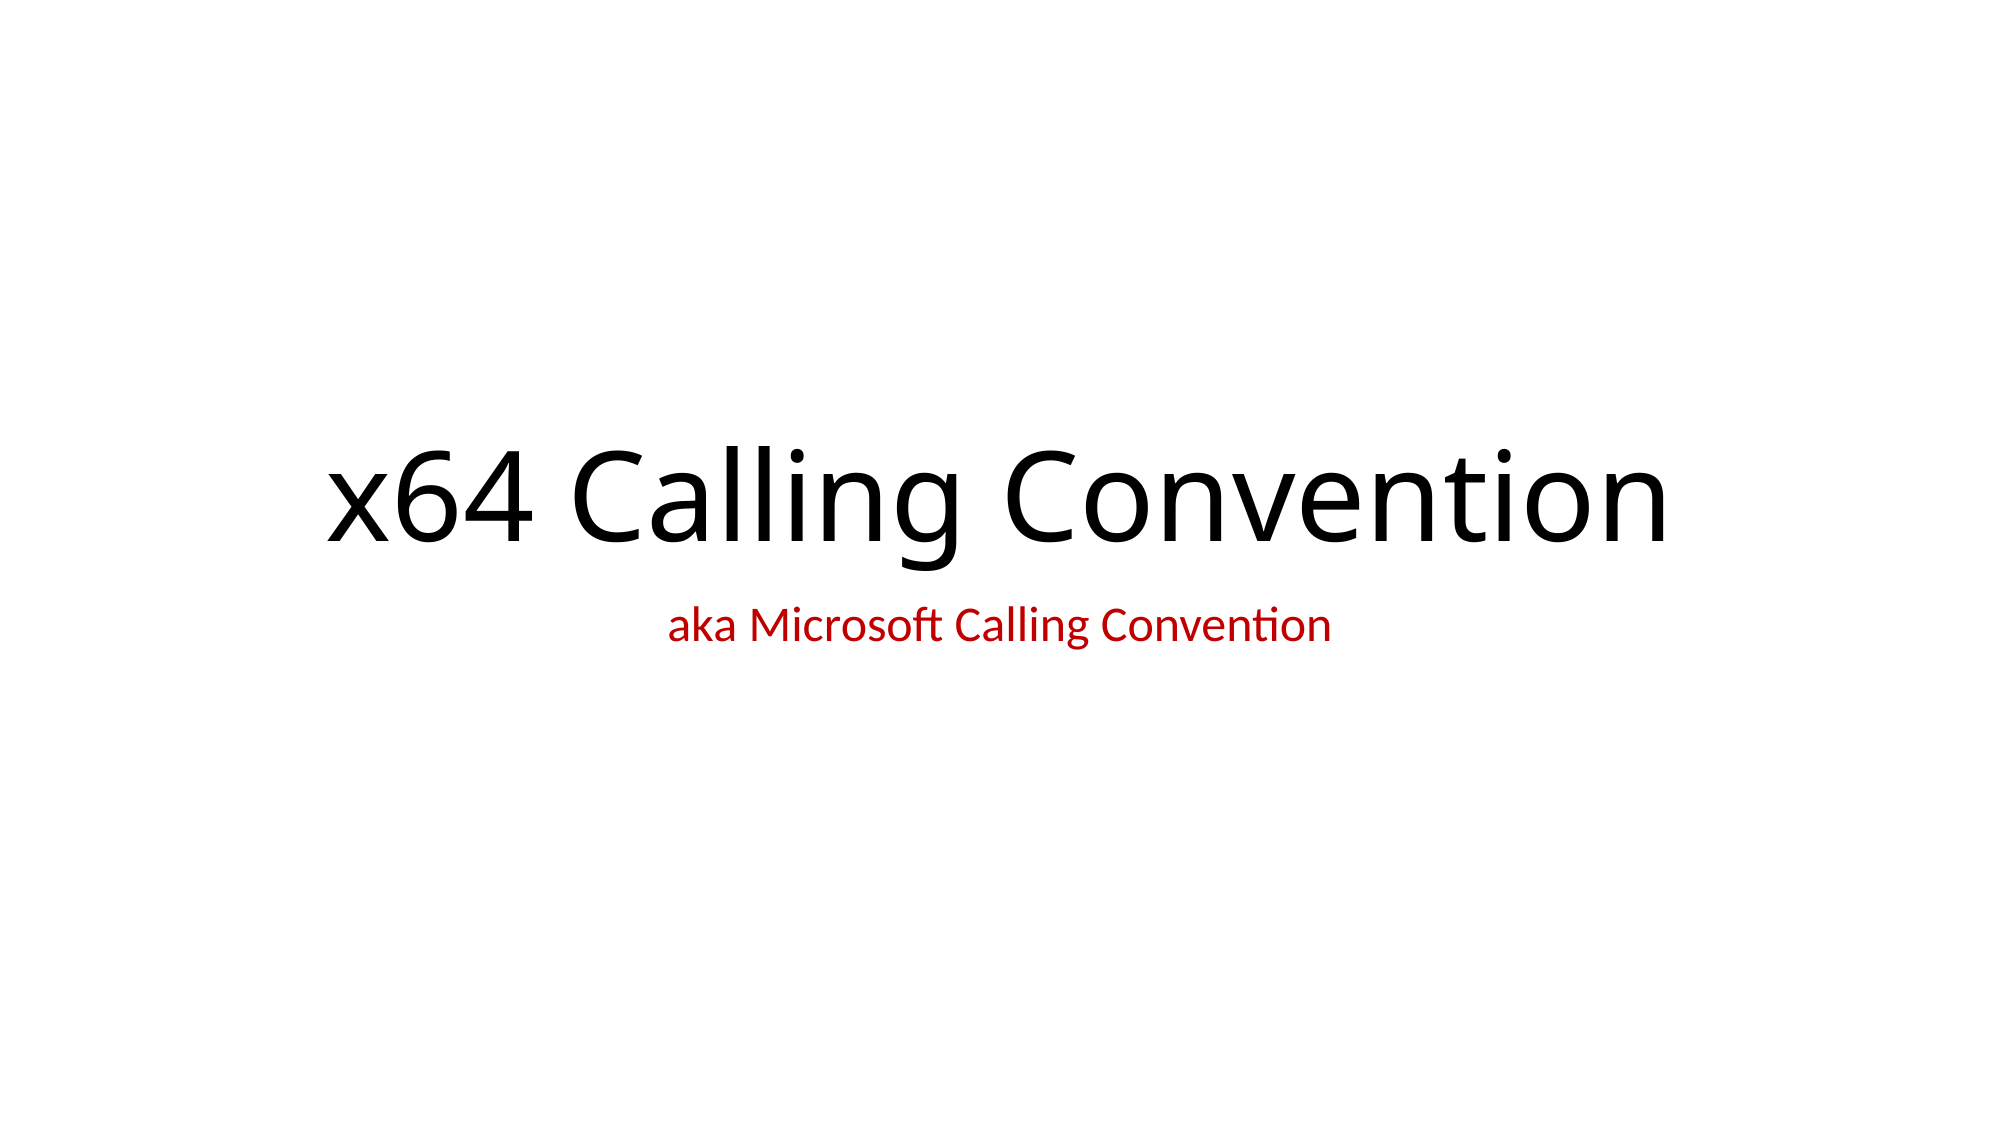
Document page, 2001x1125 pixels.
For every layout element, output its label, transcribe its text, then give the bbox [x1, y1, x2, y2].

subtitle aka Microsoft Calling Convention [249, 590, 1750, 863]
title x64 Calling Convention [249, 184, 1750, 576]
